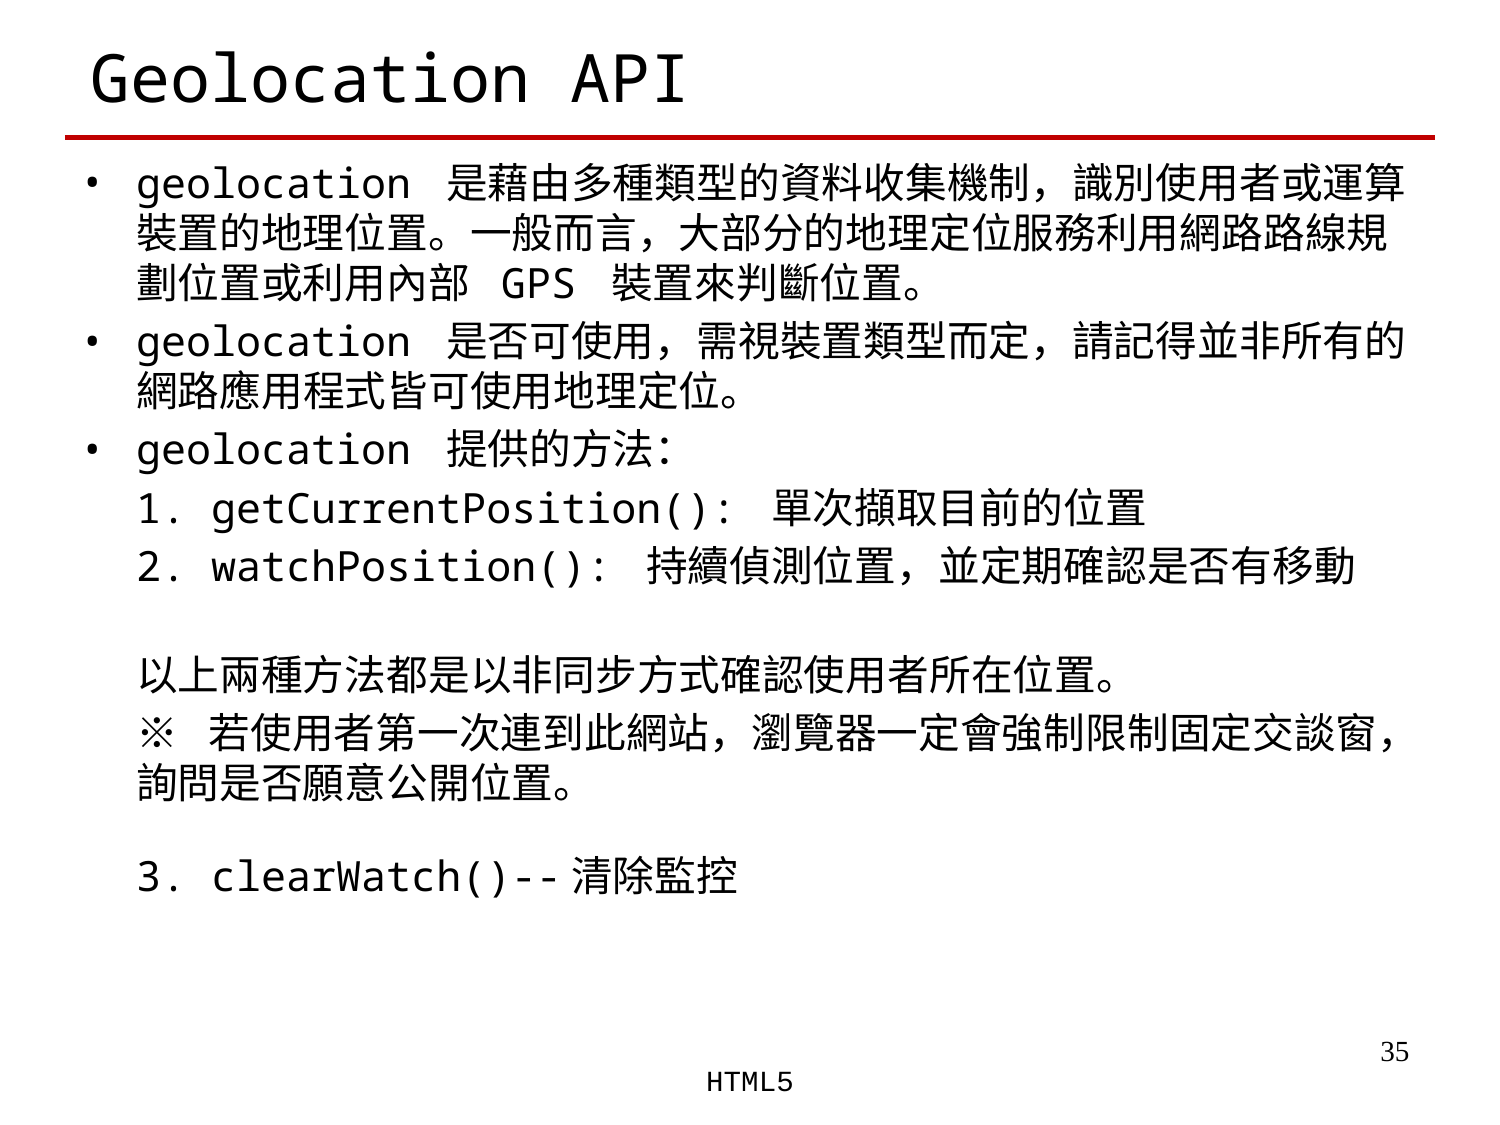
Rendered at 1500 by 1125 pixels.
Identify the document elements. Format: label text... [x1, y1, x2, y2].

title Geolocation API [75, 19, 1425, 133]
text_box HTML5 [512, 1054, 988, 1125]
text_box ‹#› [1074, 1054, 1425, 1103]
text_box geolocation 是藉由多種類型的資料收集機制，識別使用者或運算裝置的地理位置。一般而言，大部分的地理定位服務利用網路路線規劃位置或利用內部 GPS 裝置來判斷位置。 geolocation 是否可使用，需視裝置類型而定，請記得並非所有的網路應用程式皆可使用地理定位。 geolocation 提供的方法： 1. getCurrentPosition(): 單次擷取目前的位置 2. watchPosition(): 持續偵測位置，並定期確認是否有移動 以上兩種方法都是以非同步方式確認使用者所在位置。 ※ 若使用者第一次連到此網站，瀏覽器一定會強制限制固定交談窗，詢問是否願意公開位置。 3. clearWatch()--清除監控 [64, 148, 1436, 1054]
